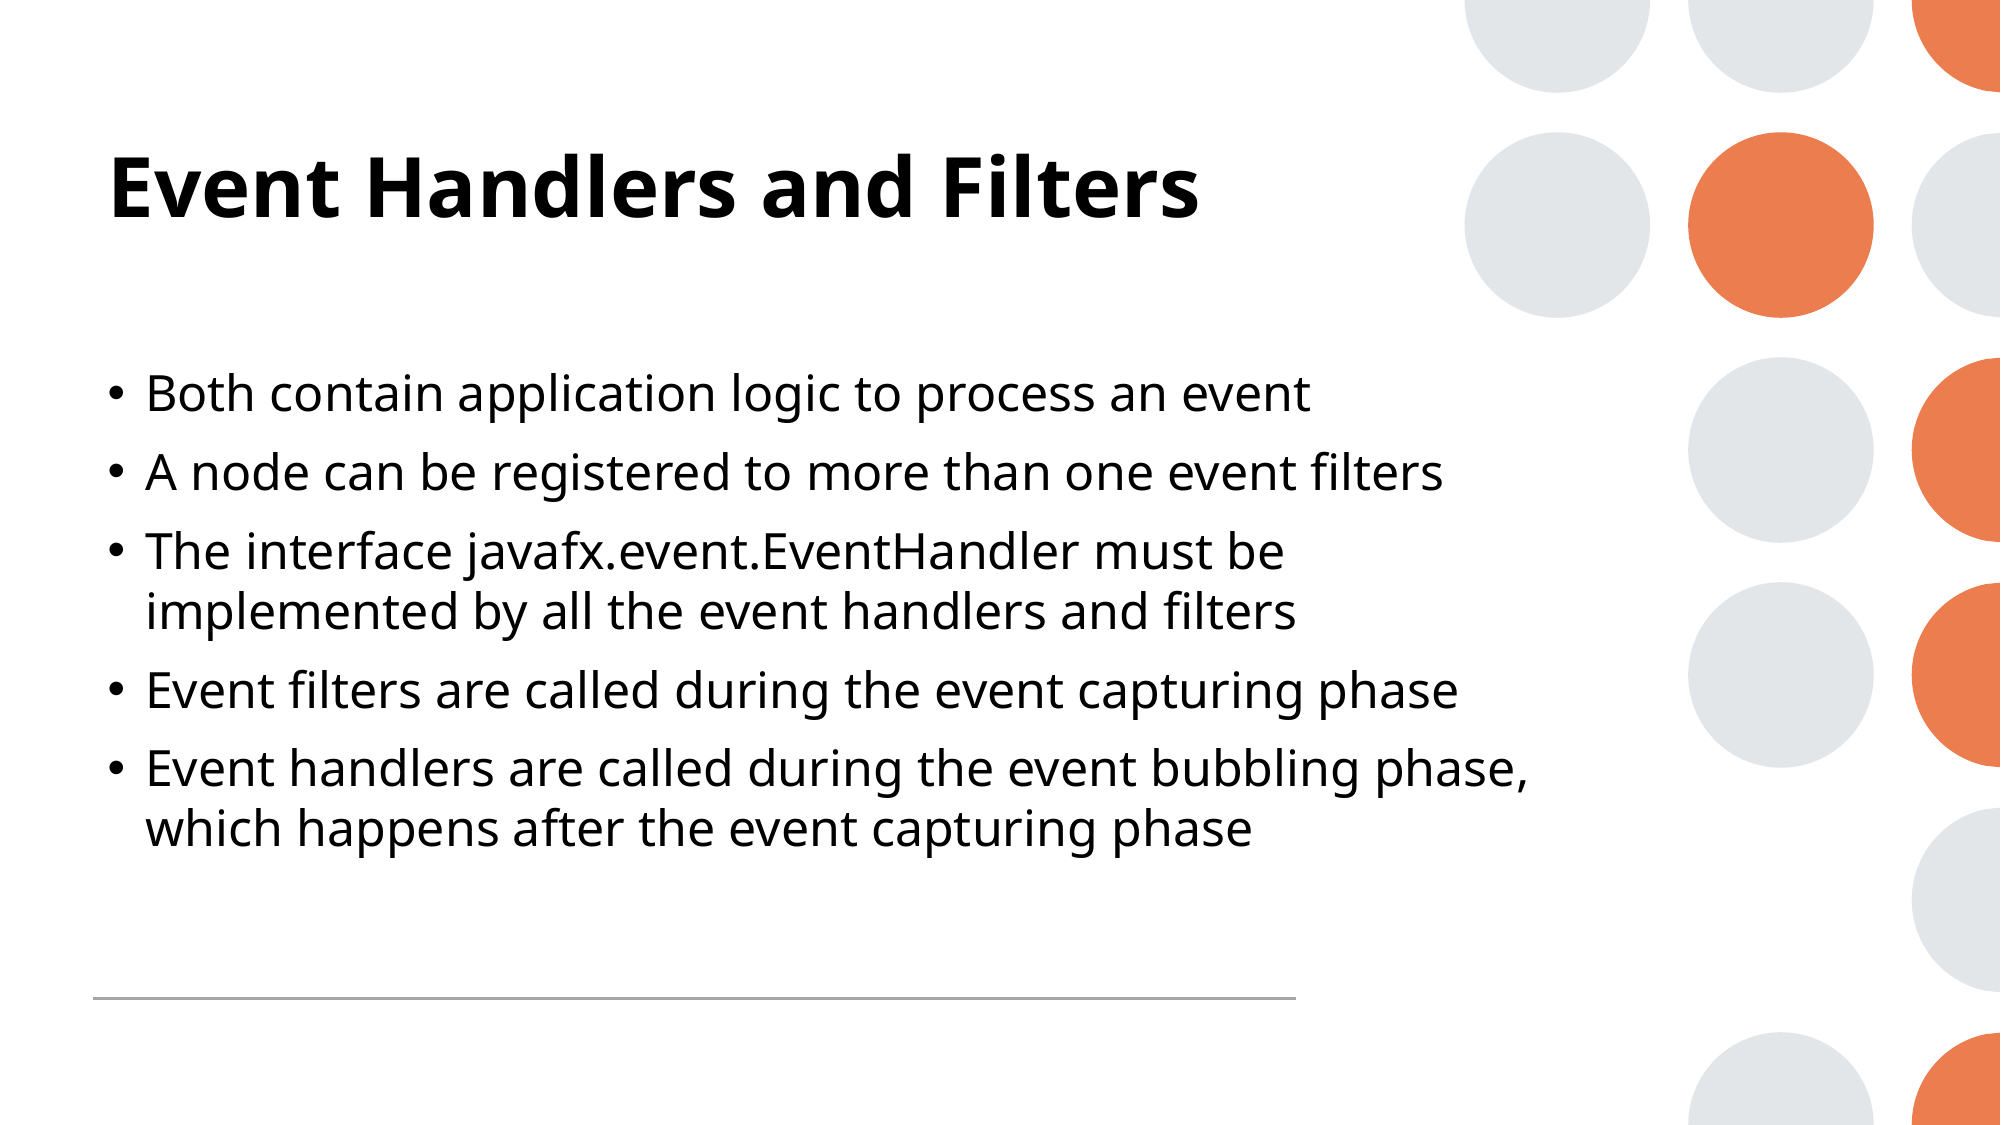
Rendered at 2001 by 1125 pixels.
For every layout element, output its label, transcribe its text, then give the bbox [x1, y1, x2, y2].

title Event Handlers and Filters [92, 126, 1297, 335]
list Both contain application logic to process an event A node can be registered to more than one event filters The interface javafx.event.EventHandler must be implemented by all the event handlers and filters Event filters are called during the event capturing phase Event handlers are called during the event bubbling phase, which happens after the event capturing phase [92, 354, 1603, 1053]
